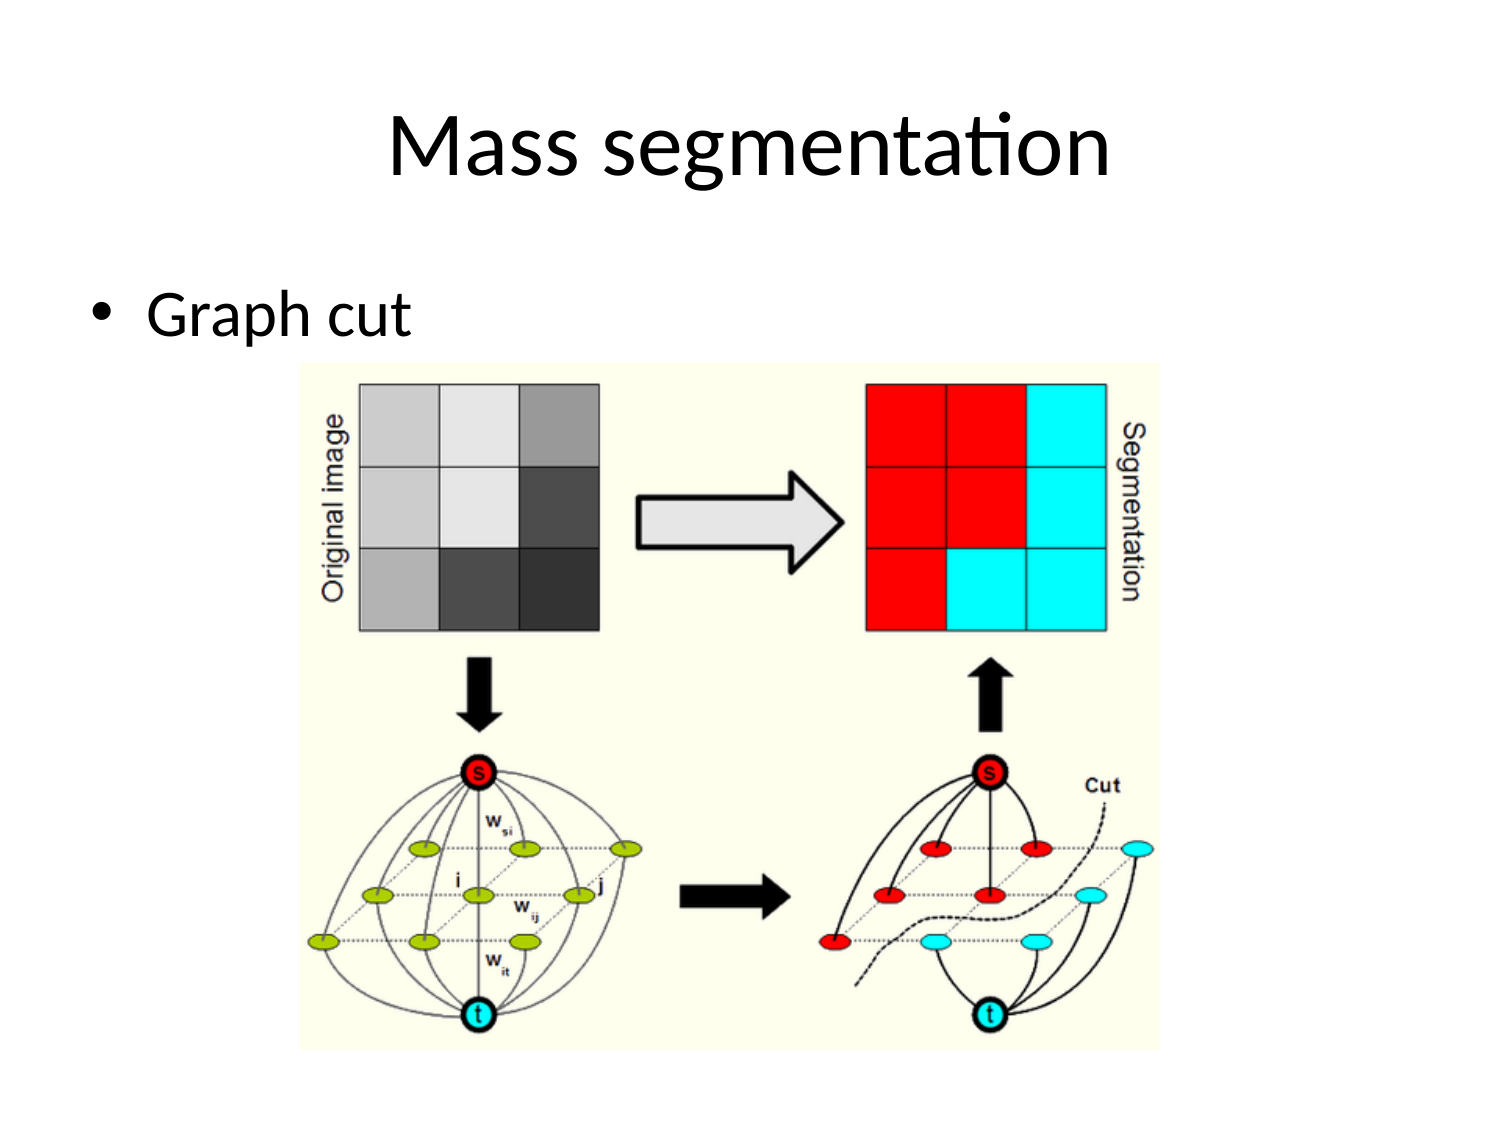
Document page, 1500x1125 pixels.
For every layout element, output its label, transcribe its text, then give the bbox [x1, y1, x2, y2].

picture [299, 362, 1160, 1051]
list Graph cut [75, 262, 1425, 1005]
title Mass segmentation [75, 45, 1425, 233]
